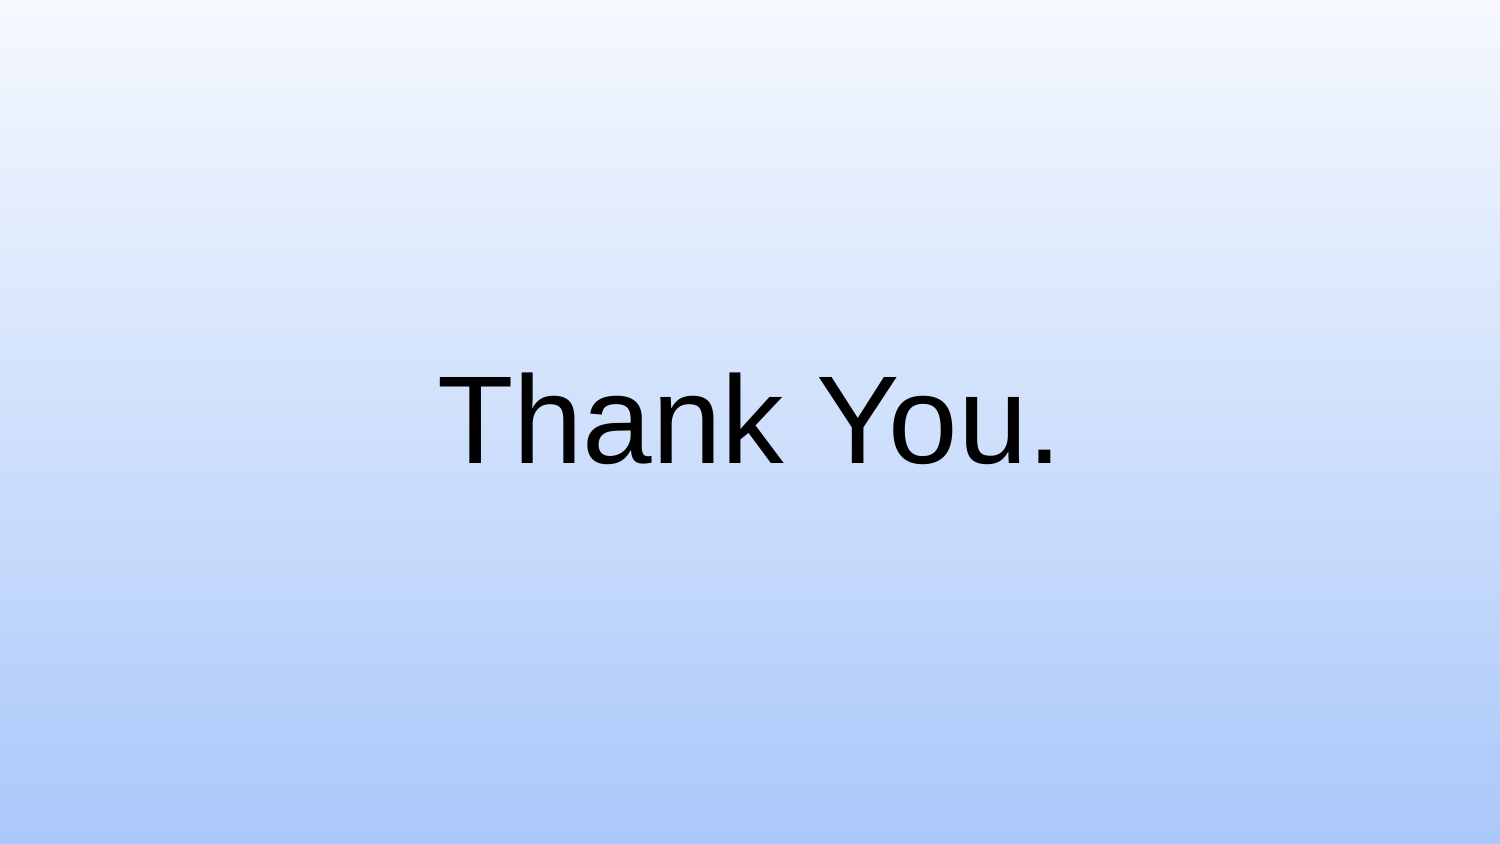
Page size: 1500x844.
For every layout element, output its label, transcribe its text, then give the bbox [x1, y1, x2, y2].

title Thank You. [51, 181, 1449, 504]
